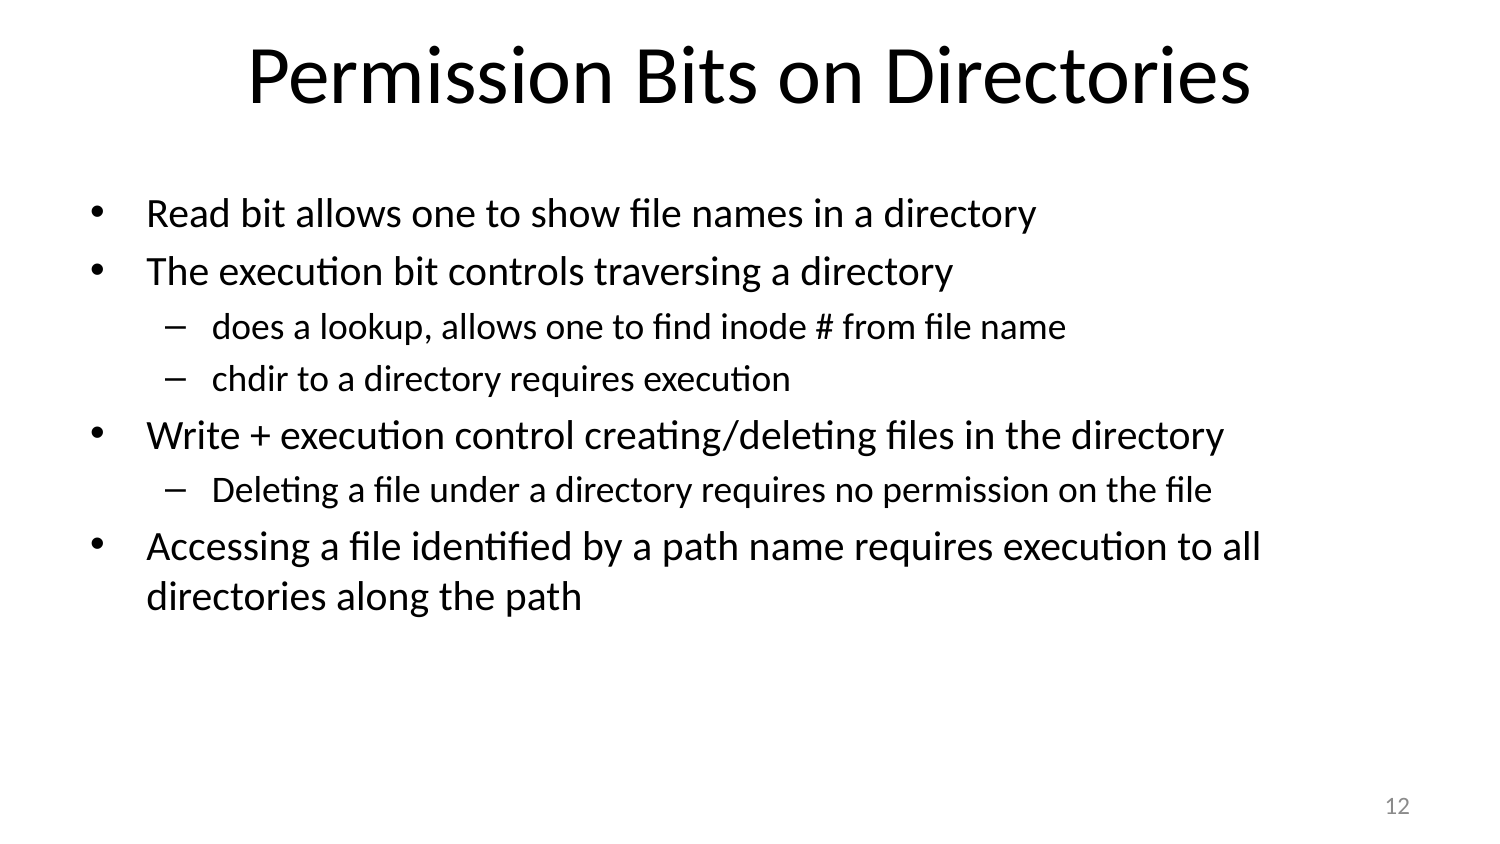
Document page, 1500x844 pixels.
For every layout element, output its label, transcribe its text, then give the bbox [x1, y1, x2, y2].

list Read bit allows one to show file names in a directory The execution bit controls traversing a directory does a lookup, allows one to find inode # from file name chdir to a directory requires execution Write + execution control creating/deleting files in the directory Deleting a file under a directory requires no permission on the file Accessing a file identified by a path name requires execution to all directories along the path [75, 178, 1438, 760]
slide_number 12 [1074, 782, 1425, 827]
title Permission Bits on Directories [75, 0, 1425, 141]
